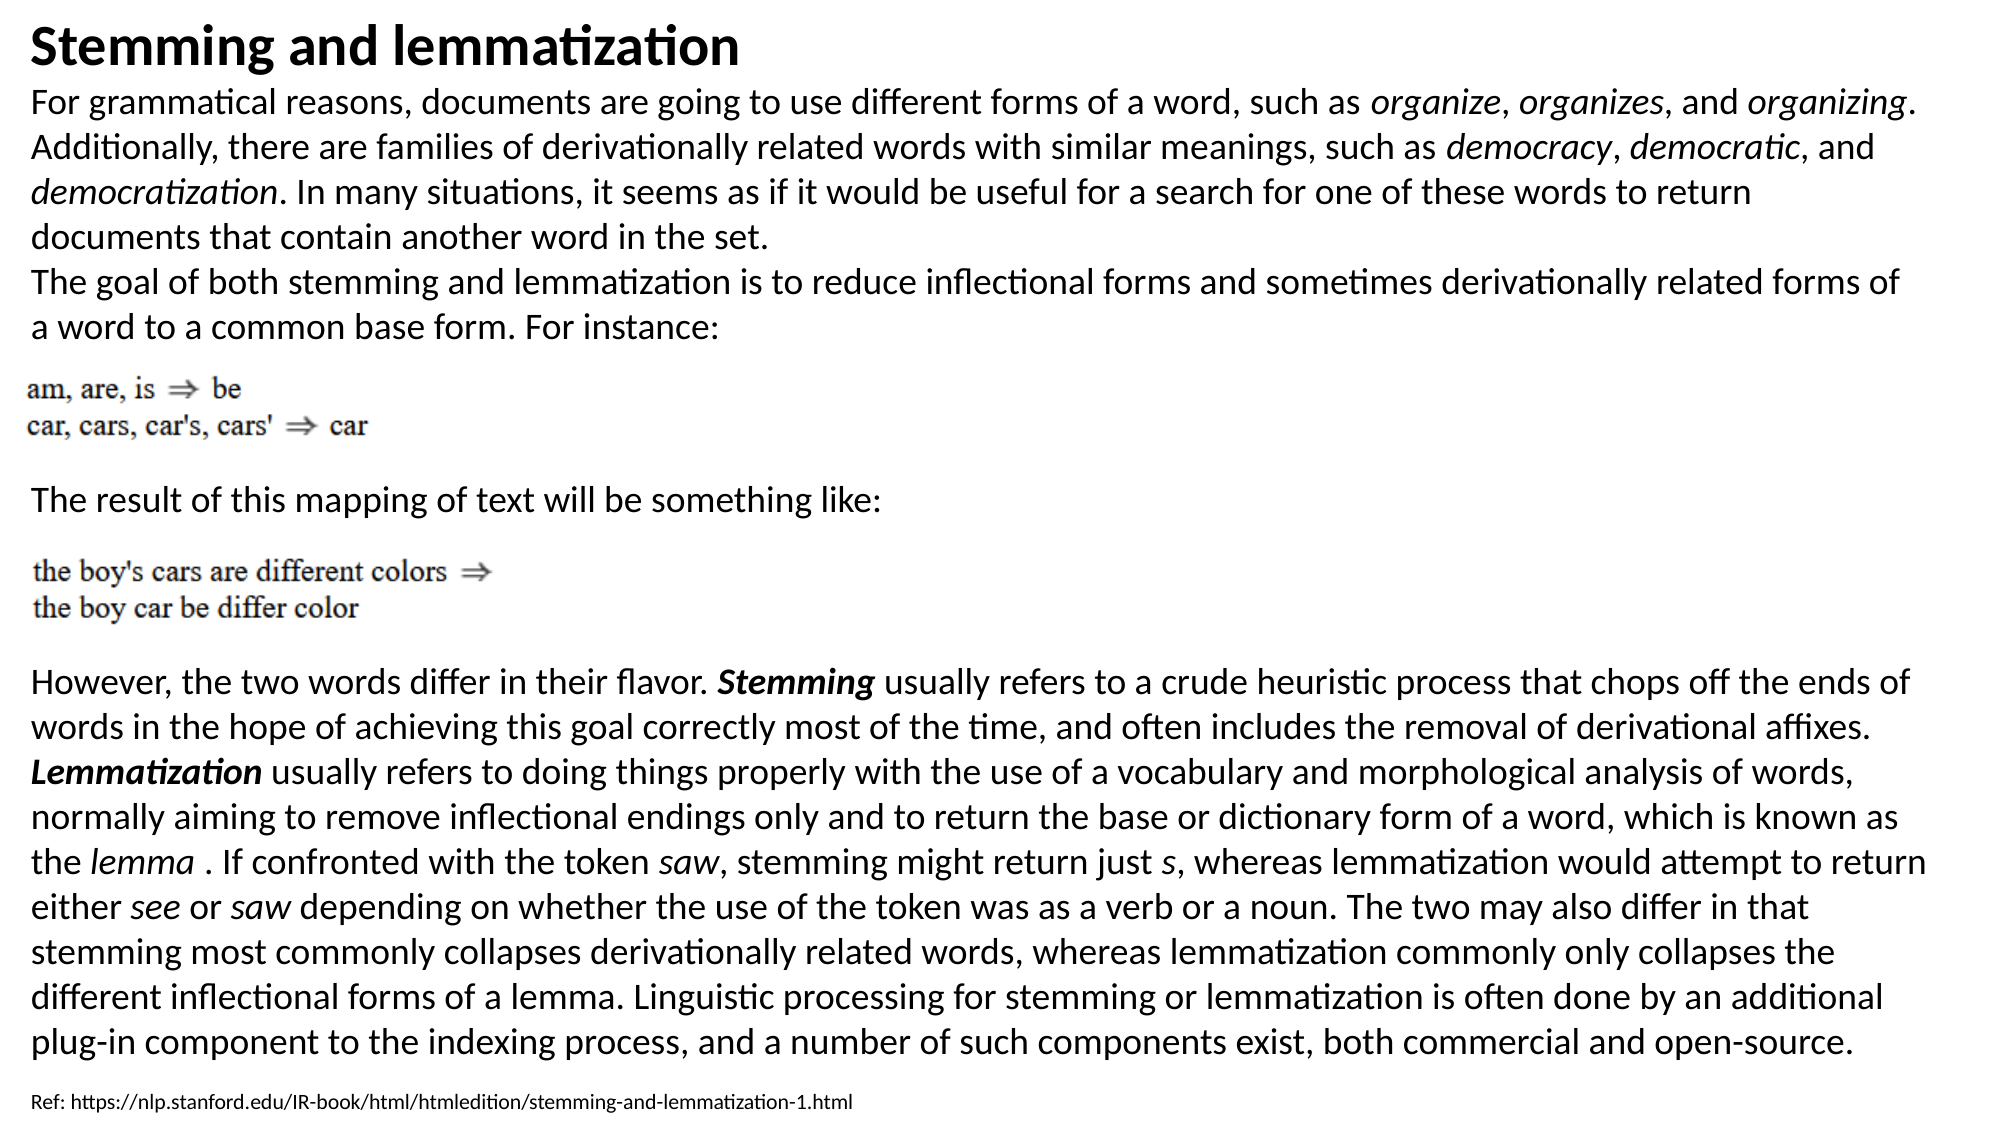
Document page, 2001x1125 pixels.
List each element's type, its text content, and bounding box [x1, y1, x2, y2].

text_box The result of this mapping of text will be something like: [16, 467, 1943, 527]
picture [15, 370, 377, 456]
picture [15, 548, 509, 637]
text_box However, the two words differ in their flavor. Stemming usually refers to a crude heuristic process that chops off the ends of words in the hope of achieving this goal correctly most of the time, and often includes the removal of derivational affixes. Lemmatization usually refers to doing things properly with the use of a vocabulary and morphological analysis of words, normally aiming to remove inflectional endings only and to return the base or dictionary form of a word, which is known as the lemma . If confronted with the token saw, stemming might return just s, whereas lemmatization would attempt to return either see or saw depending on whether the use of the token was as a verb or a noun. The two may also differ in that stemming most commonly collapses derivationally related words, whereas lemmatization commonly only collapses the different inflectional forms of a lemma. Linguistic processing for stemming or lemmatization is often done by an additional plug-in component to the indexing process, and a number of such components exist, both commercial and open-source. Ref: https://nlp.stanford.edu/IR-book/html/htmledition/stemming-and-lemmatization-1.html [16, 649, 1956, 1122]
text_box Stemming and lemmatization For grammatical reasons, documents are going to use different forms of a word, such as organize, organizes, and organizing. Additionally, there are families of derivationally related words with similar meanings, such as democracy, democratic, and democratization. In many situations, it seems as if it would be useful for a search for one of these words to return documents that contain another word in the set. The goal of both stemming and lemmatization is to reduce inflectional forms and sometimes derivationally related forms of a word to a common base form. For instance: [16, 0, 1943, 355]
